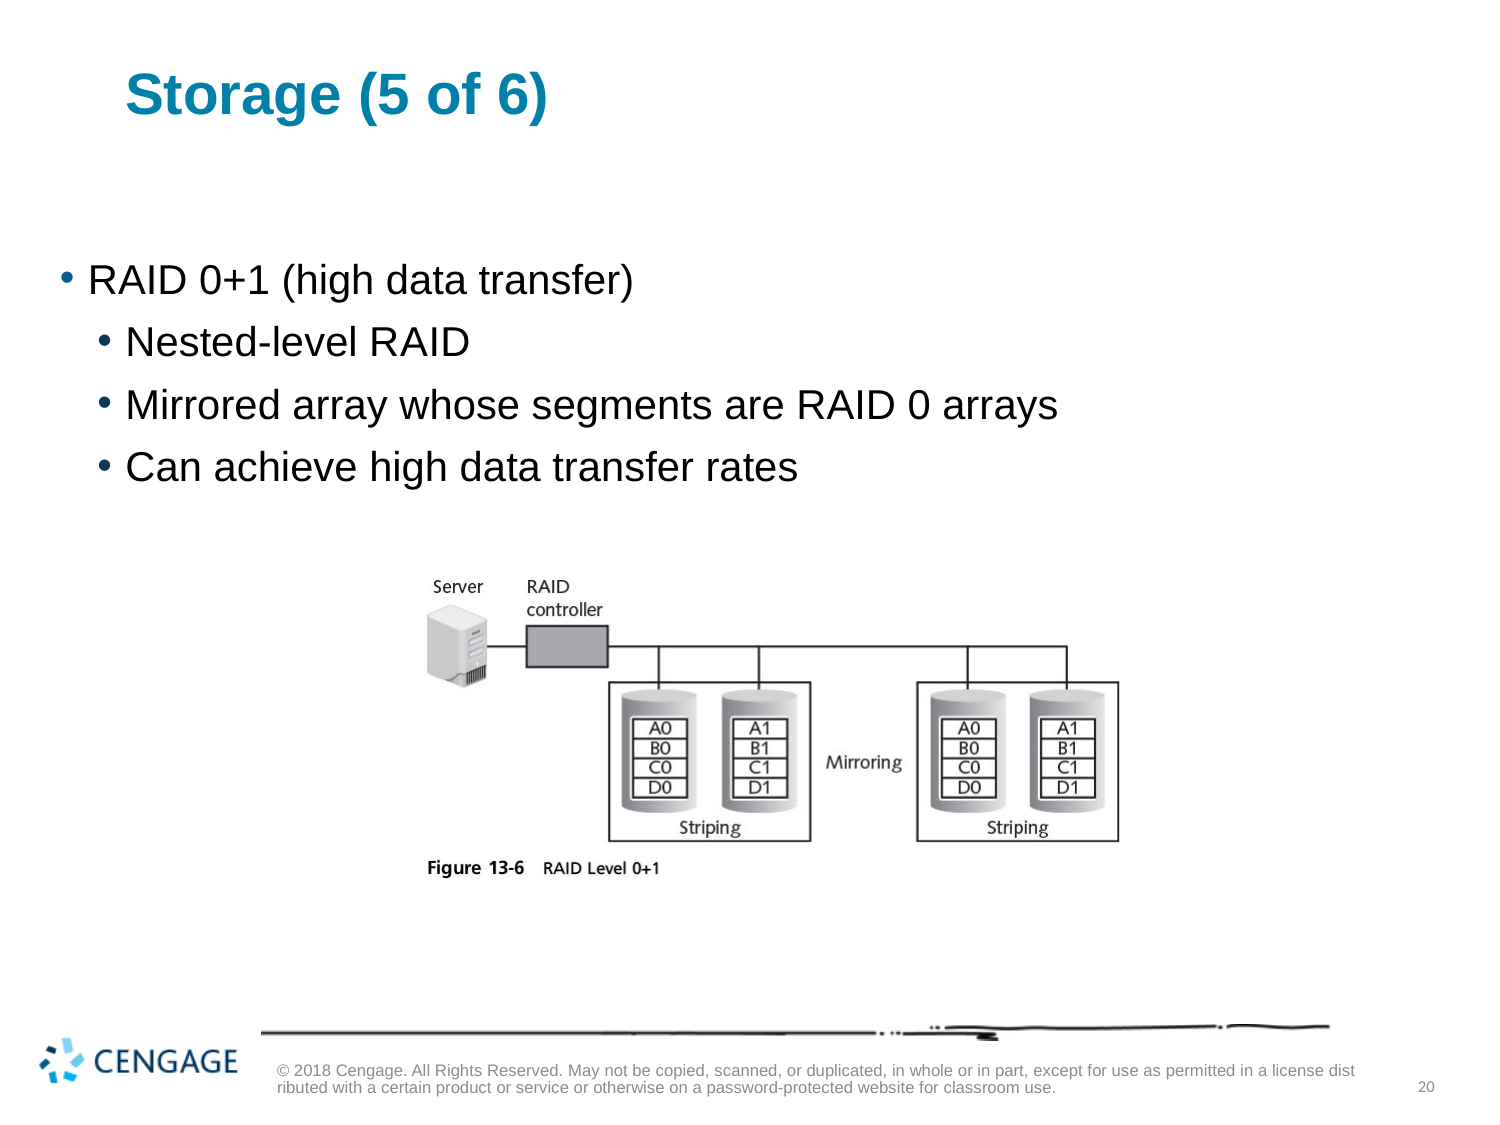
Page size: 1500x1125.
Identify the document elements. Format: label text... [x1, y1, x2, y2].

picture [261, 1024, 1331, 1041]
picture [19, 1024, 250, 1096]
footer © 2018 Cengage. All Rights Reserved. May not be copied, scanned, or duplicated, in whole or in part, except for use as permitted in a license distributed with a certain product or service or otherwise on a password-protected website for classroom use. [262, 1050, 1375, 1091]
title Storage (5 of 6) [125, 55, 1442, 127]
picture [427, 580, 1120, 879]
list RAID 0+1 (high data transfer) Nested-level R A I D Mirrored array whose segments are RAID 0 arrays Can achieve high data transfer rates [59, 252, 1441, 493]
